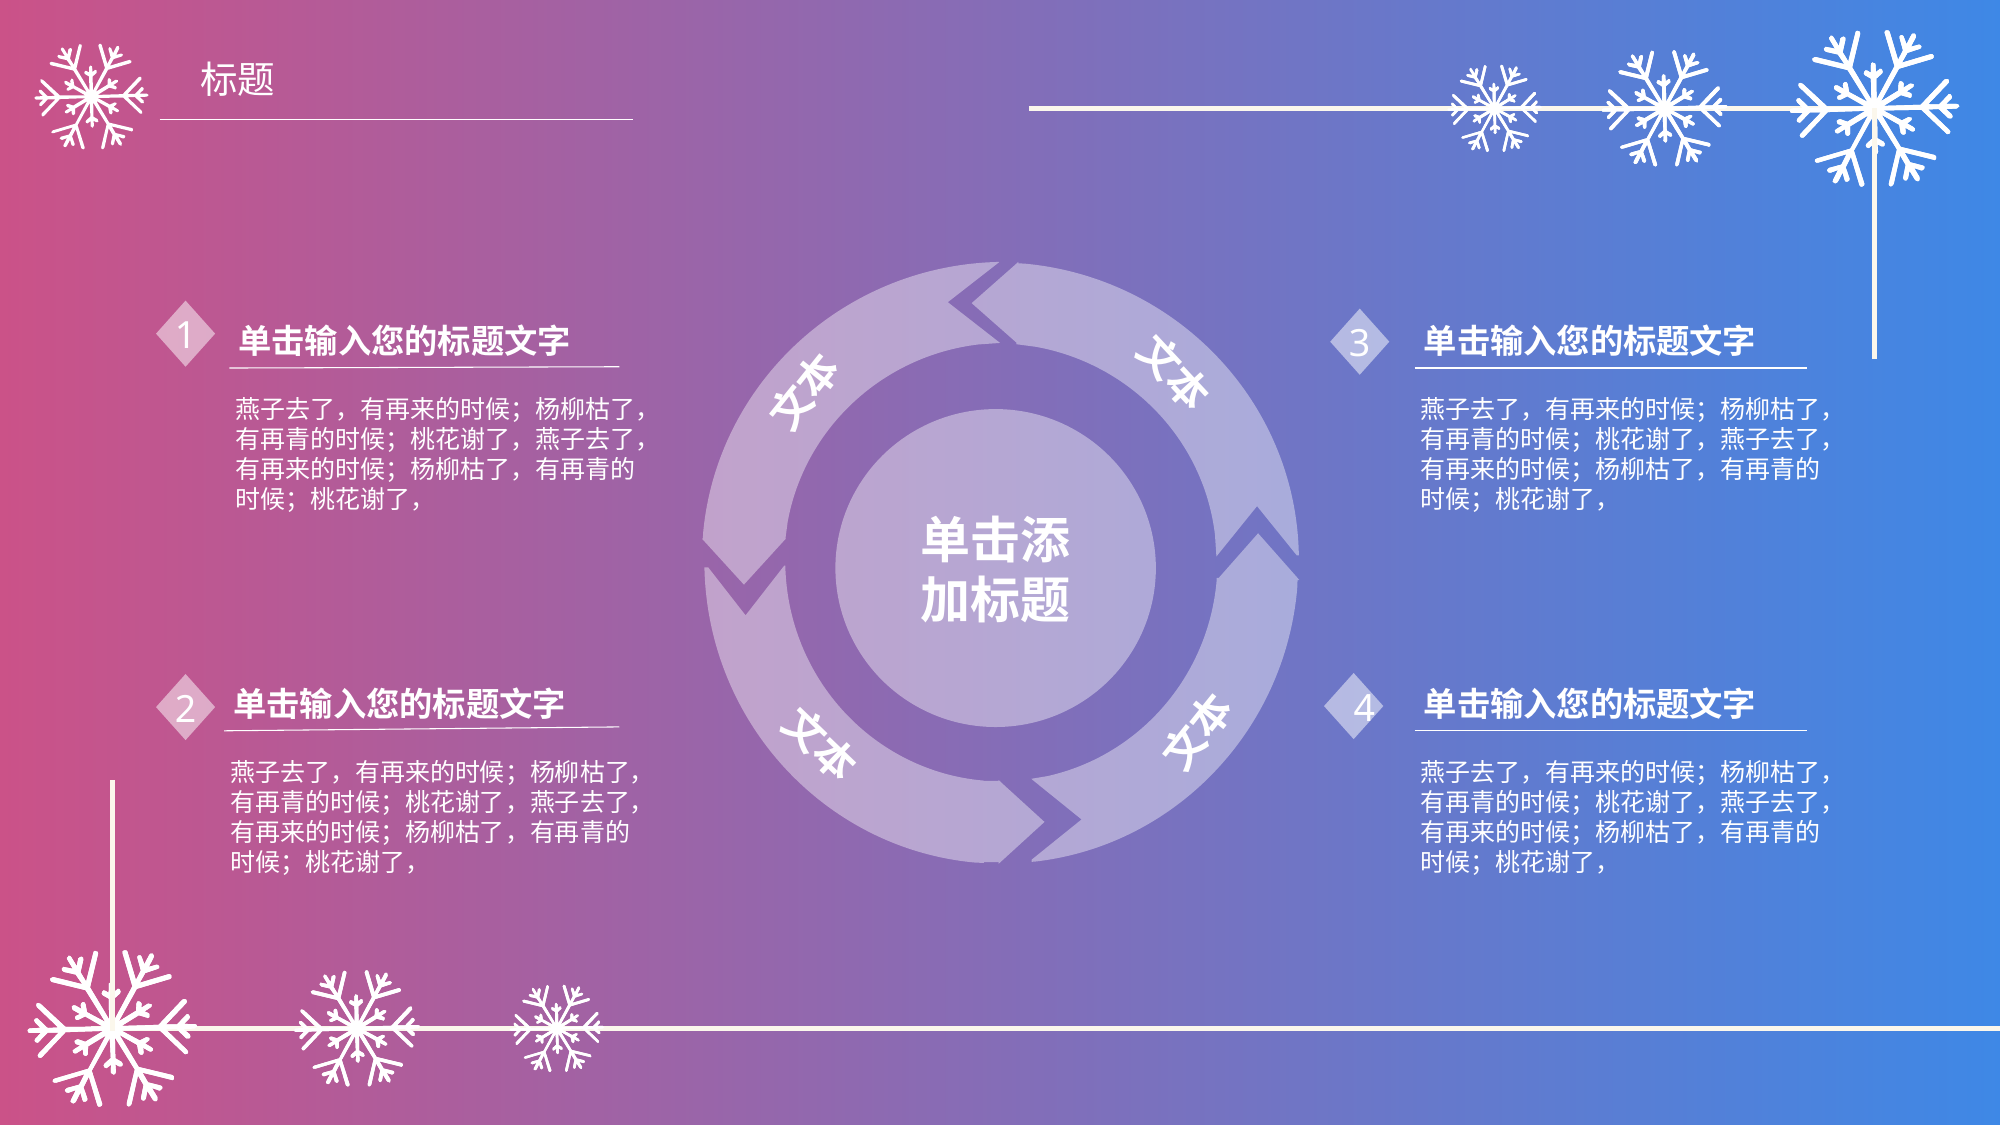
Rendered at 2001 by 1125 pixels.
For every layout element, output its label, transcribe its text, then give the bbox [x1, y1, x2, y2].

text_box 2 [156, 673, 216, 741]
text_box 单击输入您的标题文字 [209, 675, 590, 730]
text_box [224, 726, 620, 731]
text_box 单击输入您的标题文字 [1400, 312, 1780, 368]
text_box 1 [156, 300, 216, 367]
text_box 燕子去了，有再来的时候；杨柳枯了，有再青的时候；桃花谢了，燕子去了，有再来的时候；杨柳枯了，有再青的时候；桃花谢了， [1405, 749, 1844, 884]
text_box 3 [1330, 308, 1390, 375]
text_box 单击输入您的标题文字 [1400, 675, 1780, 730]
text_box 燕子去了，有再来的时候；杨柳枯了，有再青的时候；桃花谢了，燕子去了，有再来的时候；杨柳枯了，有再青的时候；桃花谢了， [220, 386, 659, 521]
text_box 4 [1324, 672, 1384, 740]
text_box 单击输入您的标题文字 [215, 312, 595, 368]
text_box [697, 259, 1306, 864]
text_box [34, 43, 149, 150]
text_box 标题 [185, 48, 529, 109]
text_box 燕子去了，有再来的时候；杨柳枯了，有再青的时候；桃花谢了，燕子去了，有再来的时候；杨柳枯了，有再青的时候；桃花谢了， [1405, 386, 1844, 521]
text_box 燕子去了，有再来的时候；杨柳枯了，有再青的时候；桃花谢了，燕子去了，有再来的时候；杨柳枯了，有再青的时候；桃花谢了， [215, 749, 654, 884]
